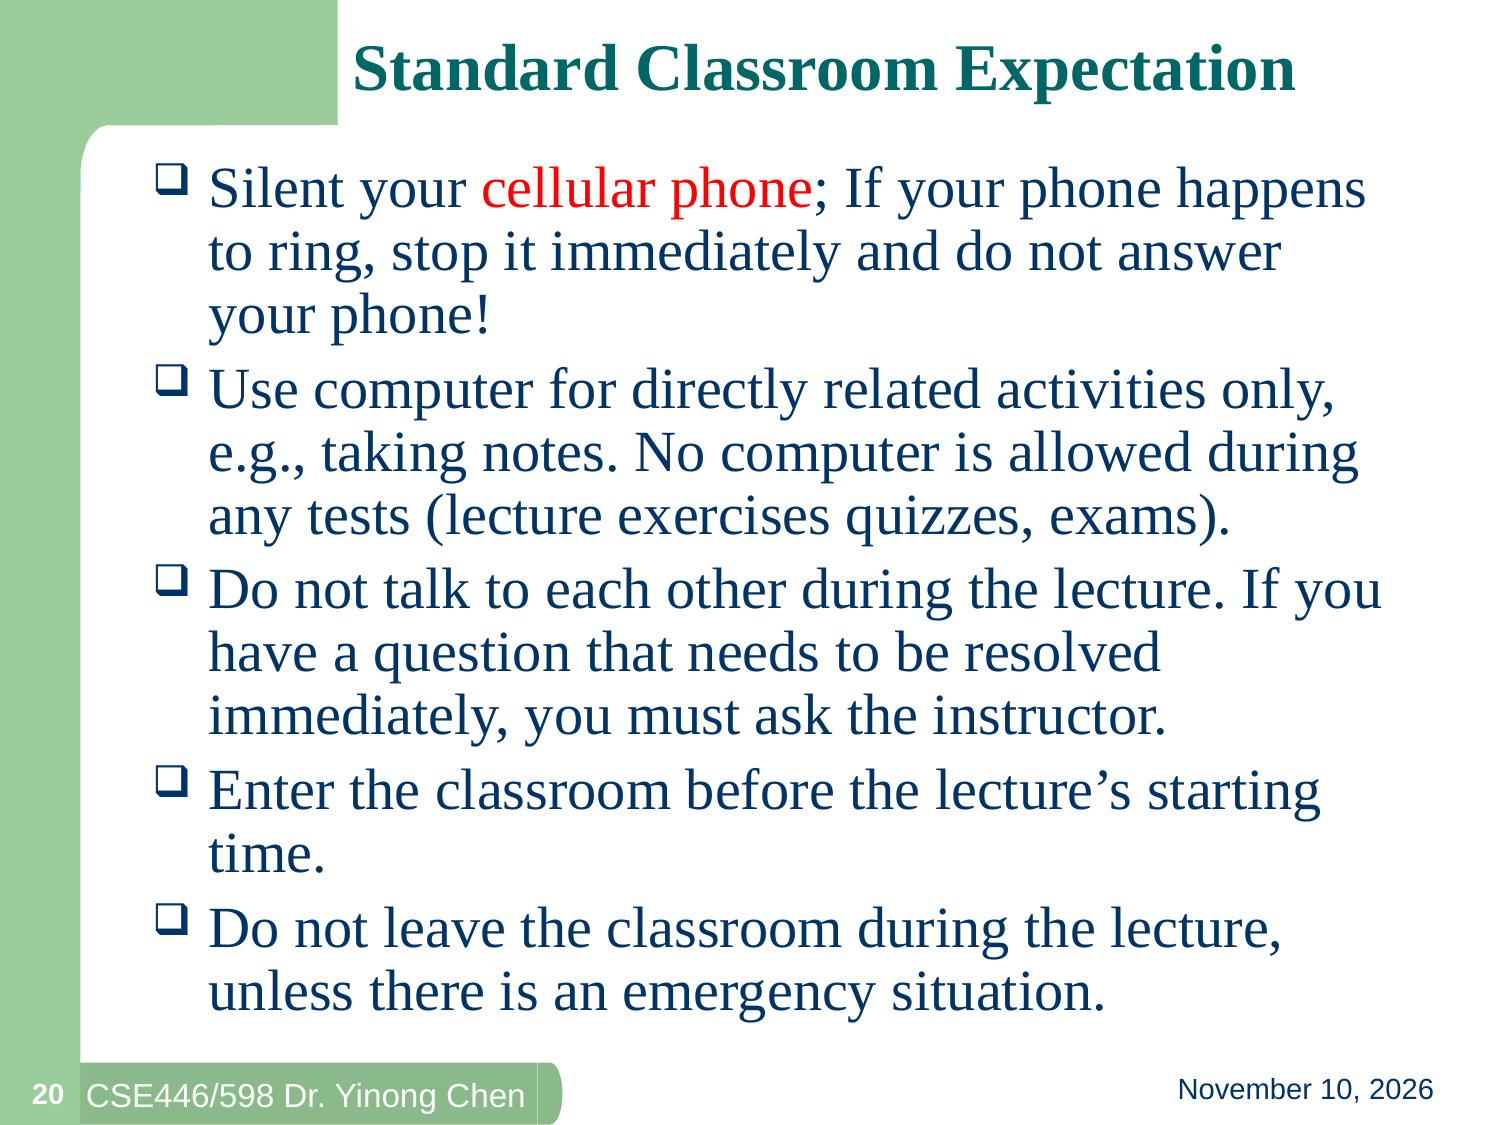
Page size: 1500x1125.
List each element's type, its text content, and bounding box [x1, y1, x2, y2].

list Silent your cellular phone; If your phone happens to ring, stop it immediately and do not answer your phone! Use computer for directly related activities only, e.g., taking notes. No computer is allowed during any tests (lecture exercises quizzes, exams). Do not talk to each other during the lecture. If you have a question that needs to be resolved immediately, you must ask the instructor. Enter the classroom before the lecture’s starting time. Do not leave the classroom during the lecture, unless there is an emergency situation. [137, 149, 1400, 1038]
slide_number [1099, 1049, 1450, 1113]
title Standard Classroom Expectation [337, 12, 1375, 113]
slide_number 20 [0, 1037, 97, 1118]
